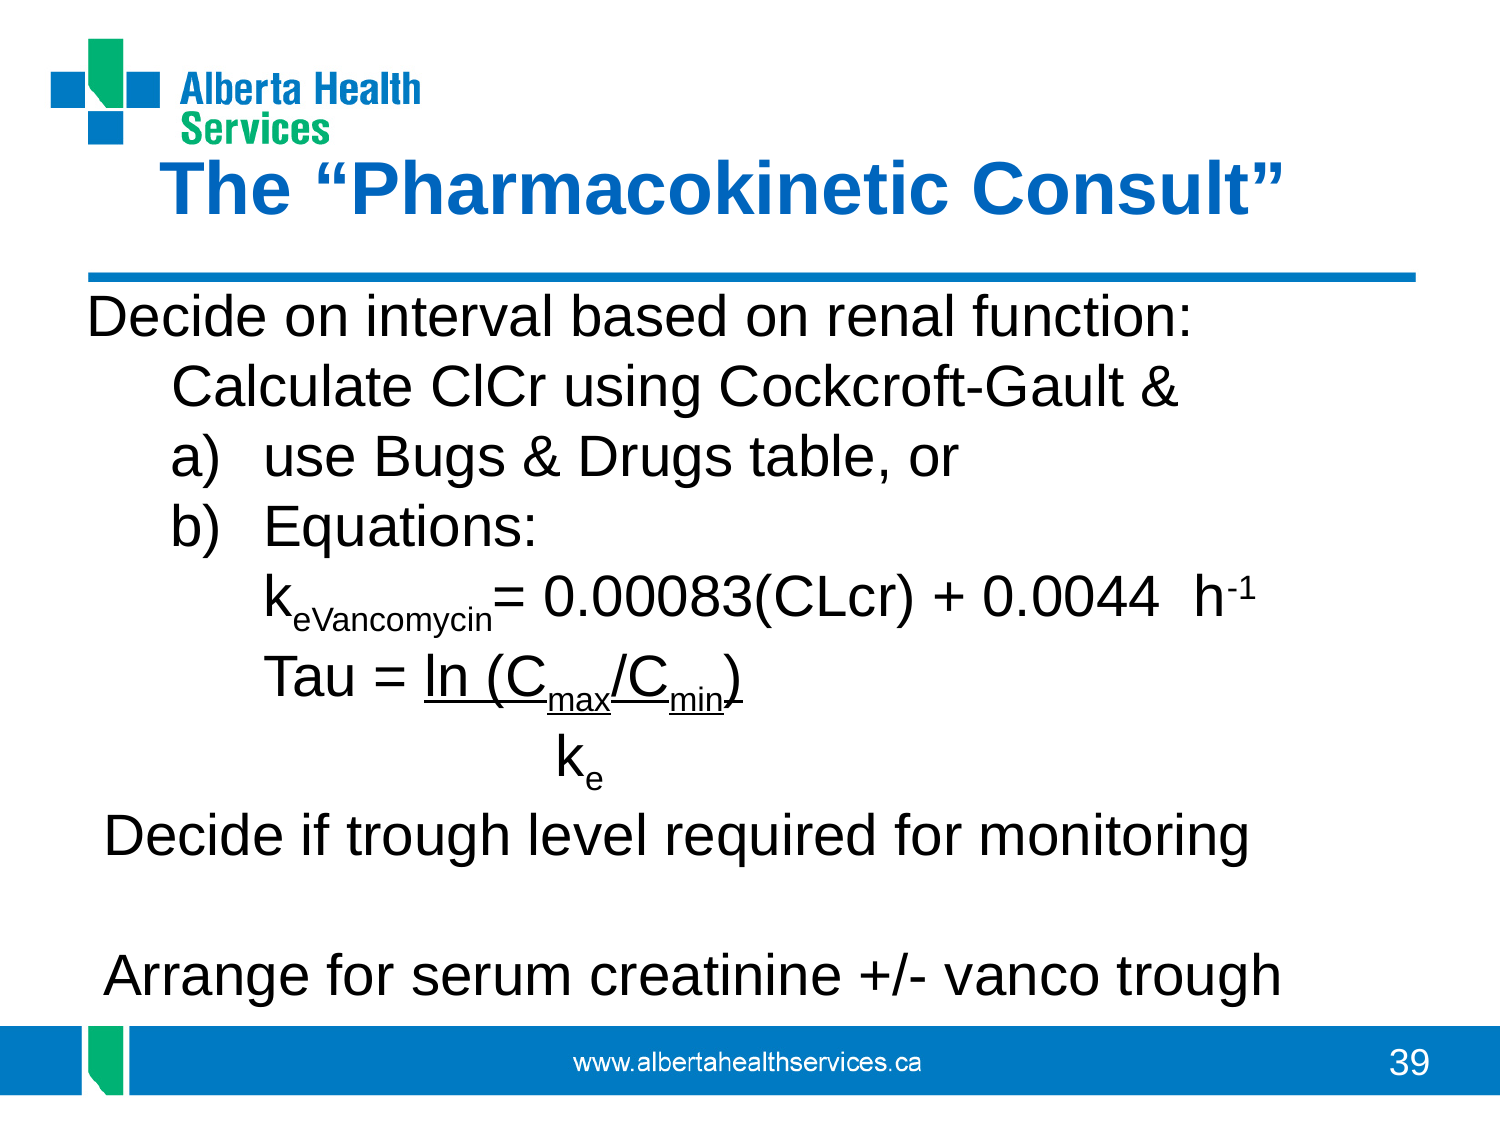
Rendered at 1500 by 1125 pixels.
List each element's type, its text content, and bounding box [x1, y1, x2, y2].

text_box Decide on interval based on renal function: Calculate ClCr using Cockcroft-Gault & a) use Bugs & Drugs table, or Equations: keVancomycin= 0.00083(CLcr) + 0.0044 h-1 Tau = ln (Cmax/Cmin) ke Decide if trough level required for monitoring Arrange for serum creatinine +/- vanco trough [72, 271, 1450, 1015]
text_box The “Pharmacokinetic Consult” [144, 131, 1304, 237]
picture [0, 21, 1500, 1112]
